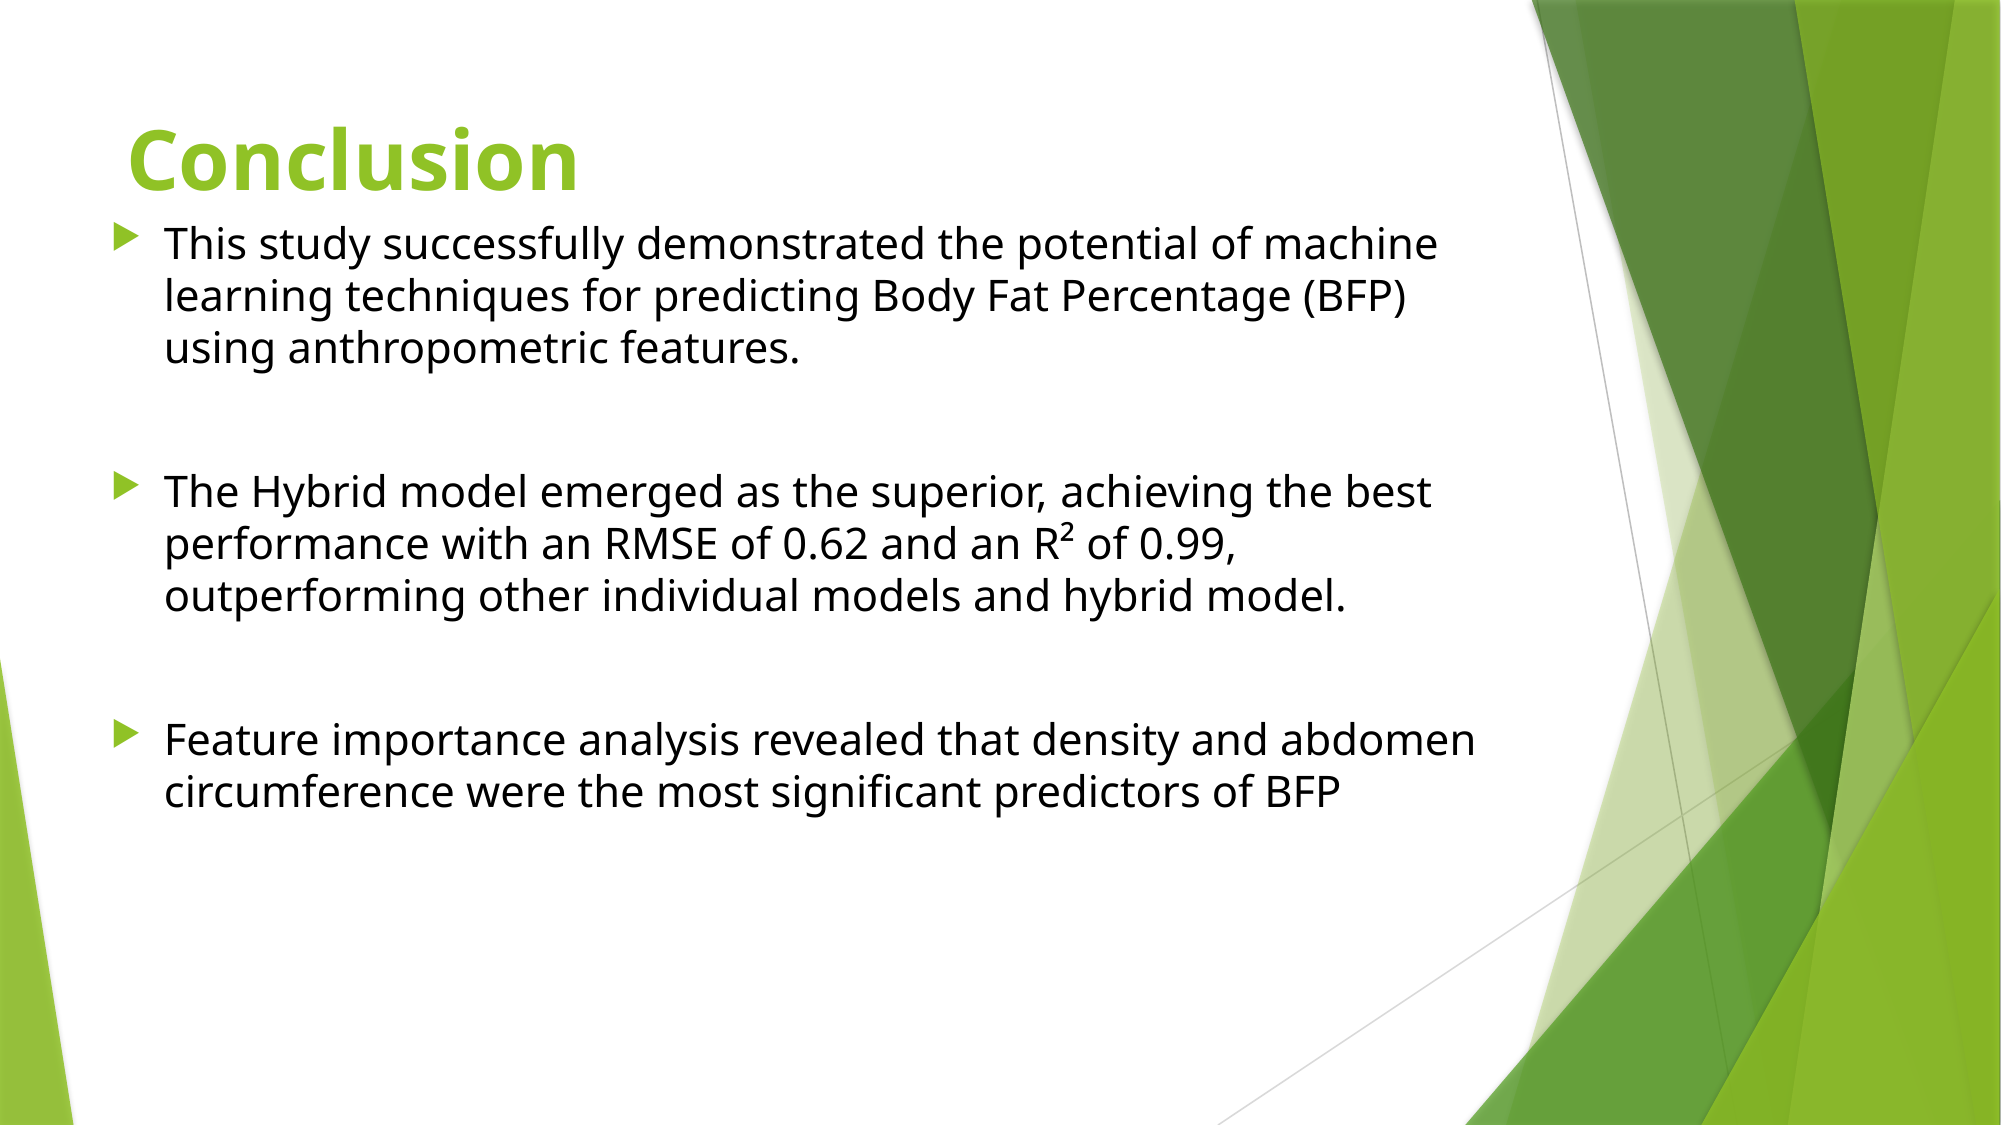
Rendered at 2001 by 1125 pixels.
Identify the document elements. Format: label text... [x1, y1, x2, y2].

title Conclusion [111, 99, 1522, 317]
list This study successfully demonstrated the potential of machine learning techniques for predicting Body Fat Percentage (BFP) using anthropometric features. The Hybrid model emerged as the superior, achieving the best performance with an RMSE of 0.62 and an R² of 0.99, outperforming other individual models and hybrid model. Feature importance analysis revealed that density and abdomen circumference were the most significant predictors of BFP [95, 208, 1506, 845]
